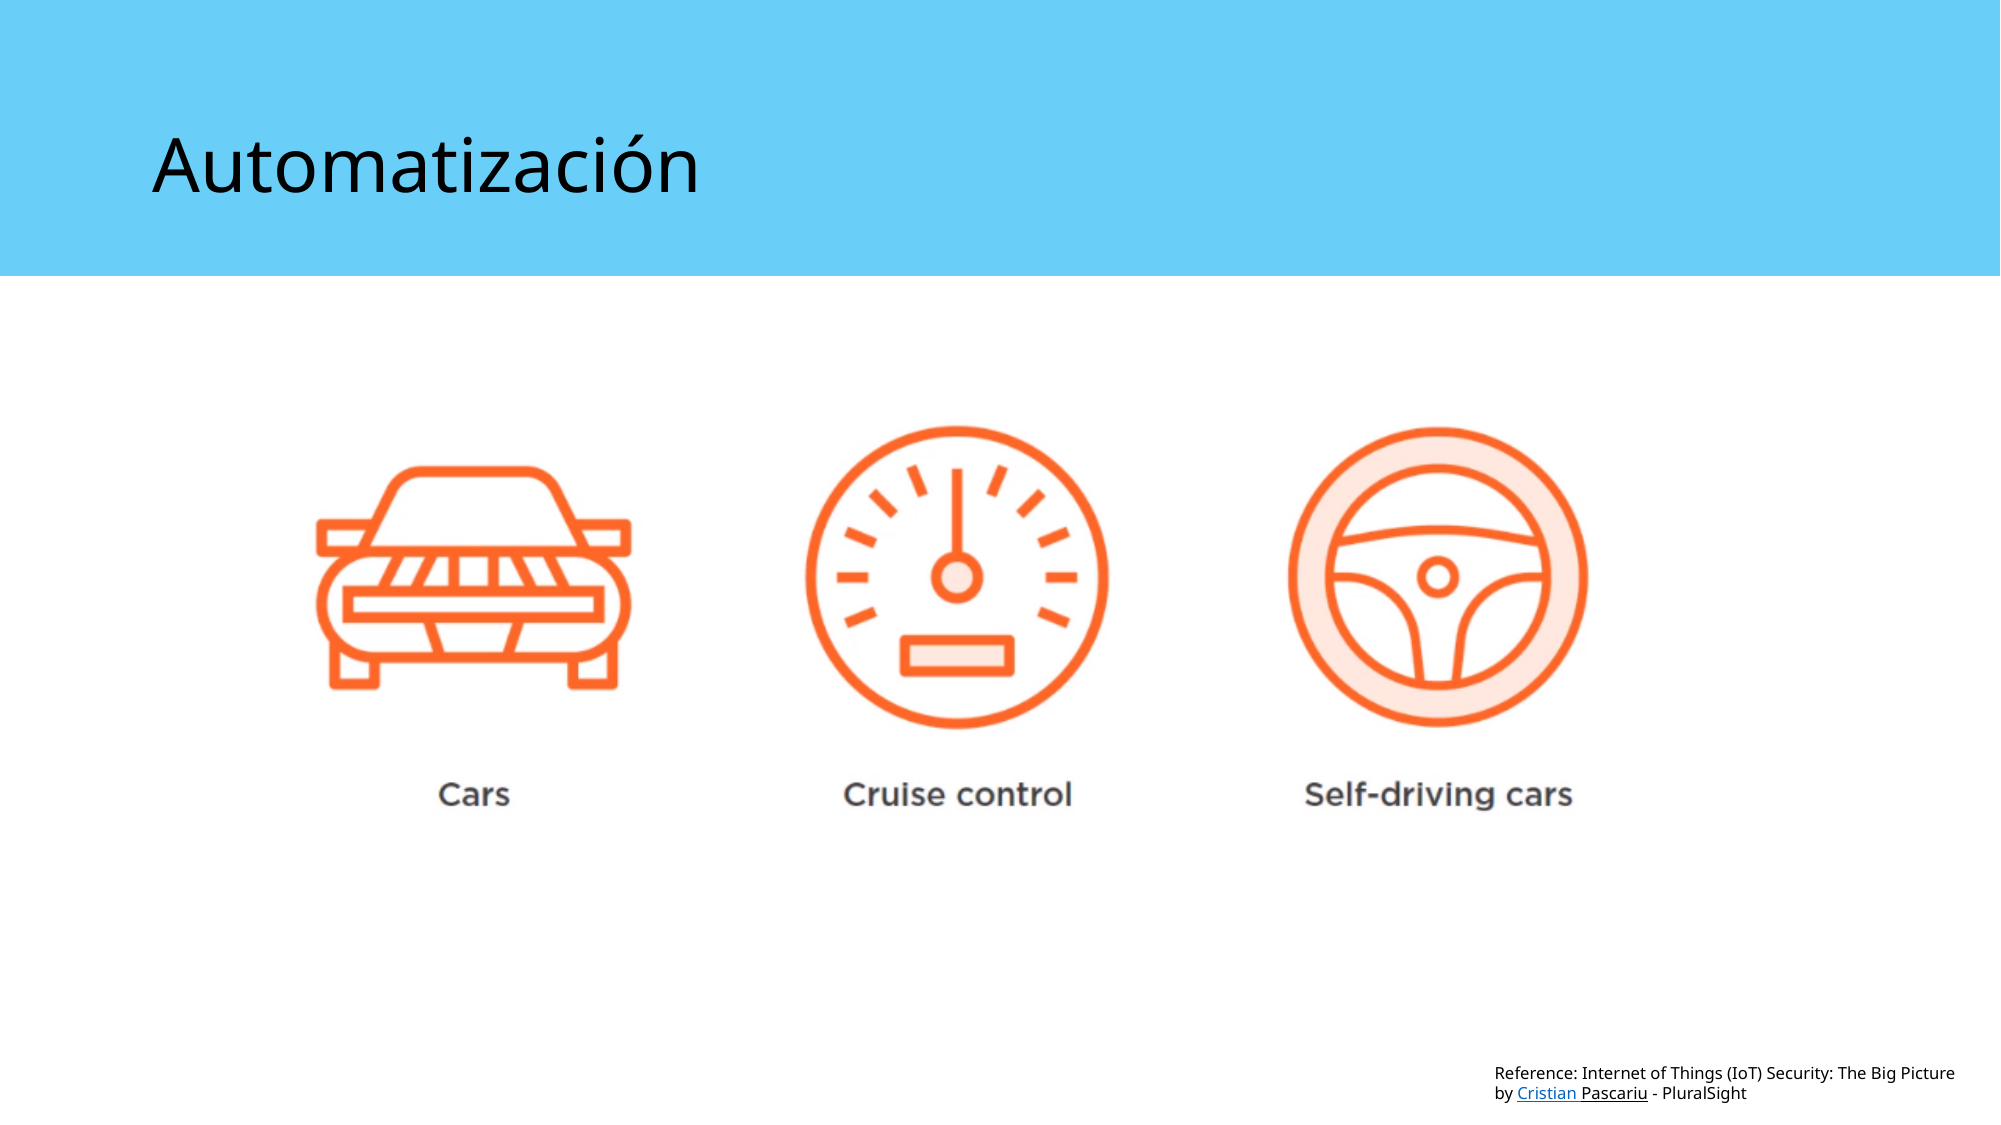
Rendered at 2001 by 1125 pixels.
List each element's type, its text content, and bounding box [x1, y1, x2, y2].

picture [0, 0, 2000, 276]
title Automatización [137, 59, 1863, 278]
picture [272, 385, 1656, 897]
text_box Reference: Internet of Things (IoT) Security: The Big Picture by Cristian Pascariu - PluralSight [1479, 1055, 2000, 1125]
